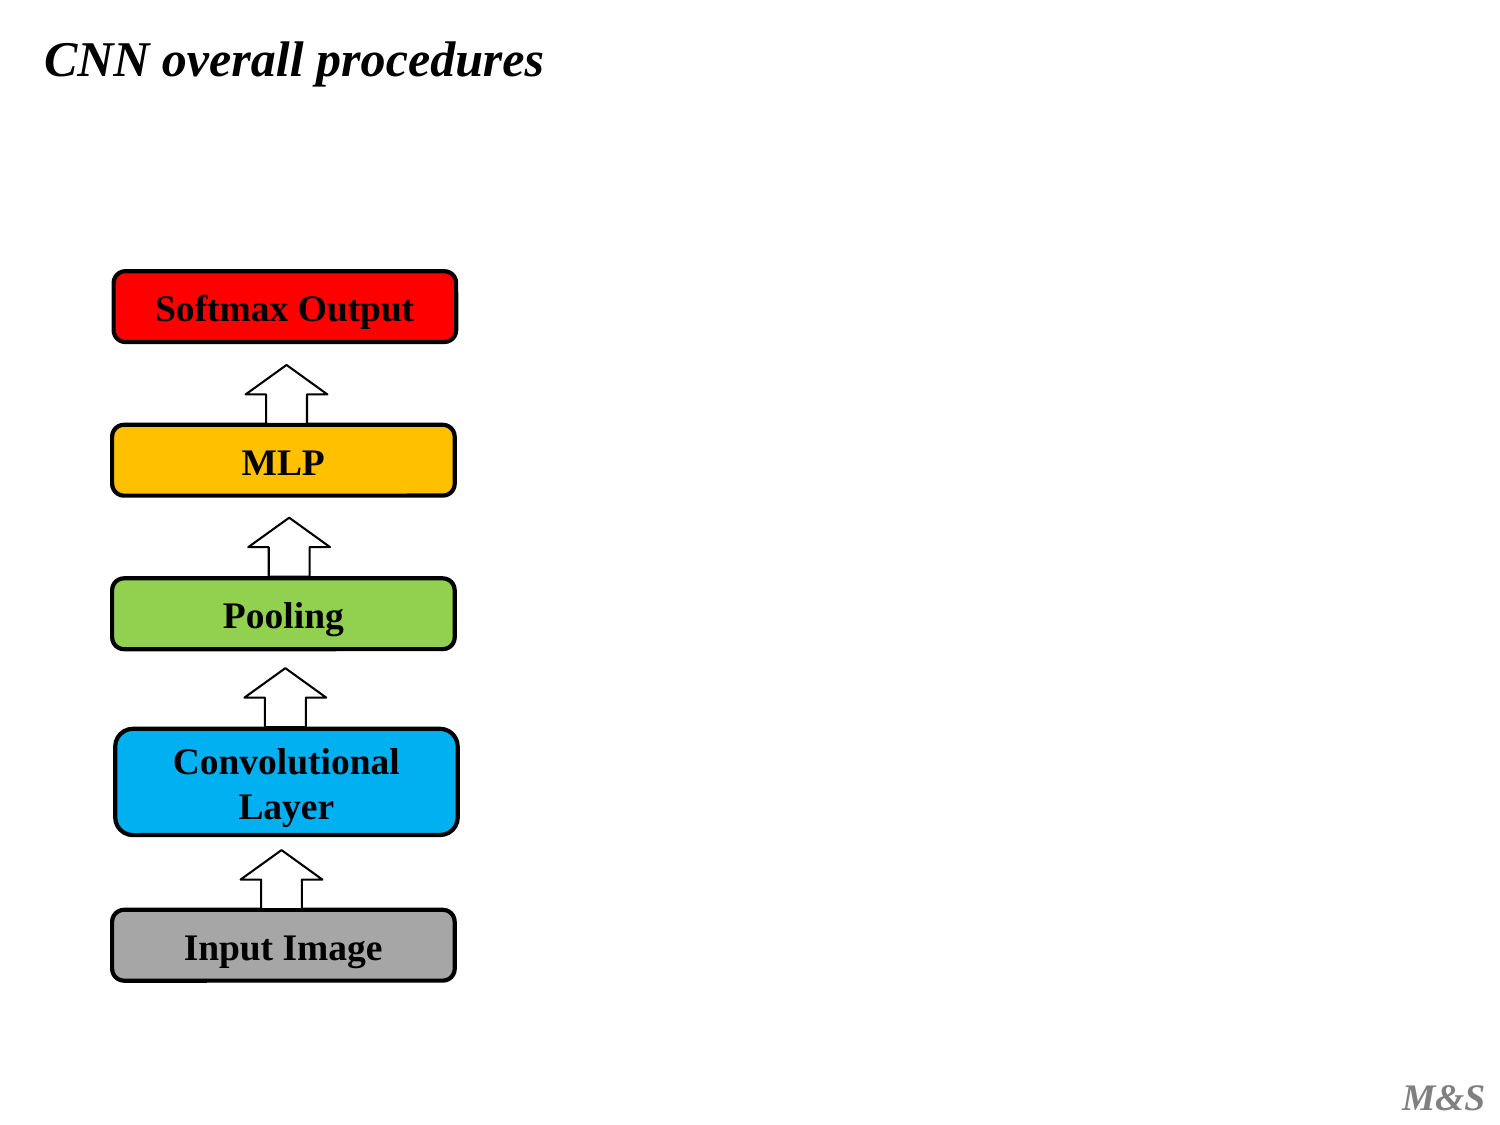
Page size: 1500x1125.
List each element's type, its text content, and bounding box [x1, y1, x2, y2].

text_box Softmax Output [111, 269, 459, 345]
text_box [246, 515, 333, 579]
text_box CNN overall procedures [29, 19, 1365, 94]
text_box [243, 363, 330, 426]
text_box Convolutional Layer [113, 726, 460, 838]
text_box Pooling [110, 576, 457, 652]
text_box Input Image [110, 907, 457, 983]
text_box MLP [110, 422, 457, 498]
text_box [242, 666, 329, 730]
text_box [238, 848, 325, 912]
